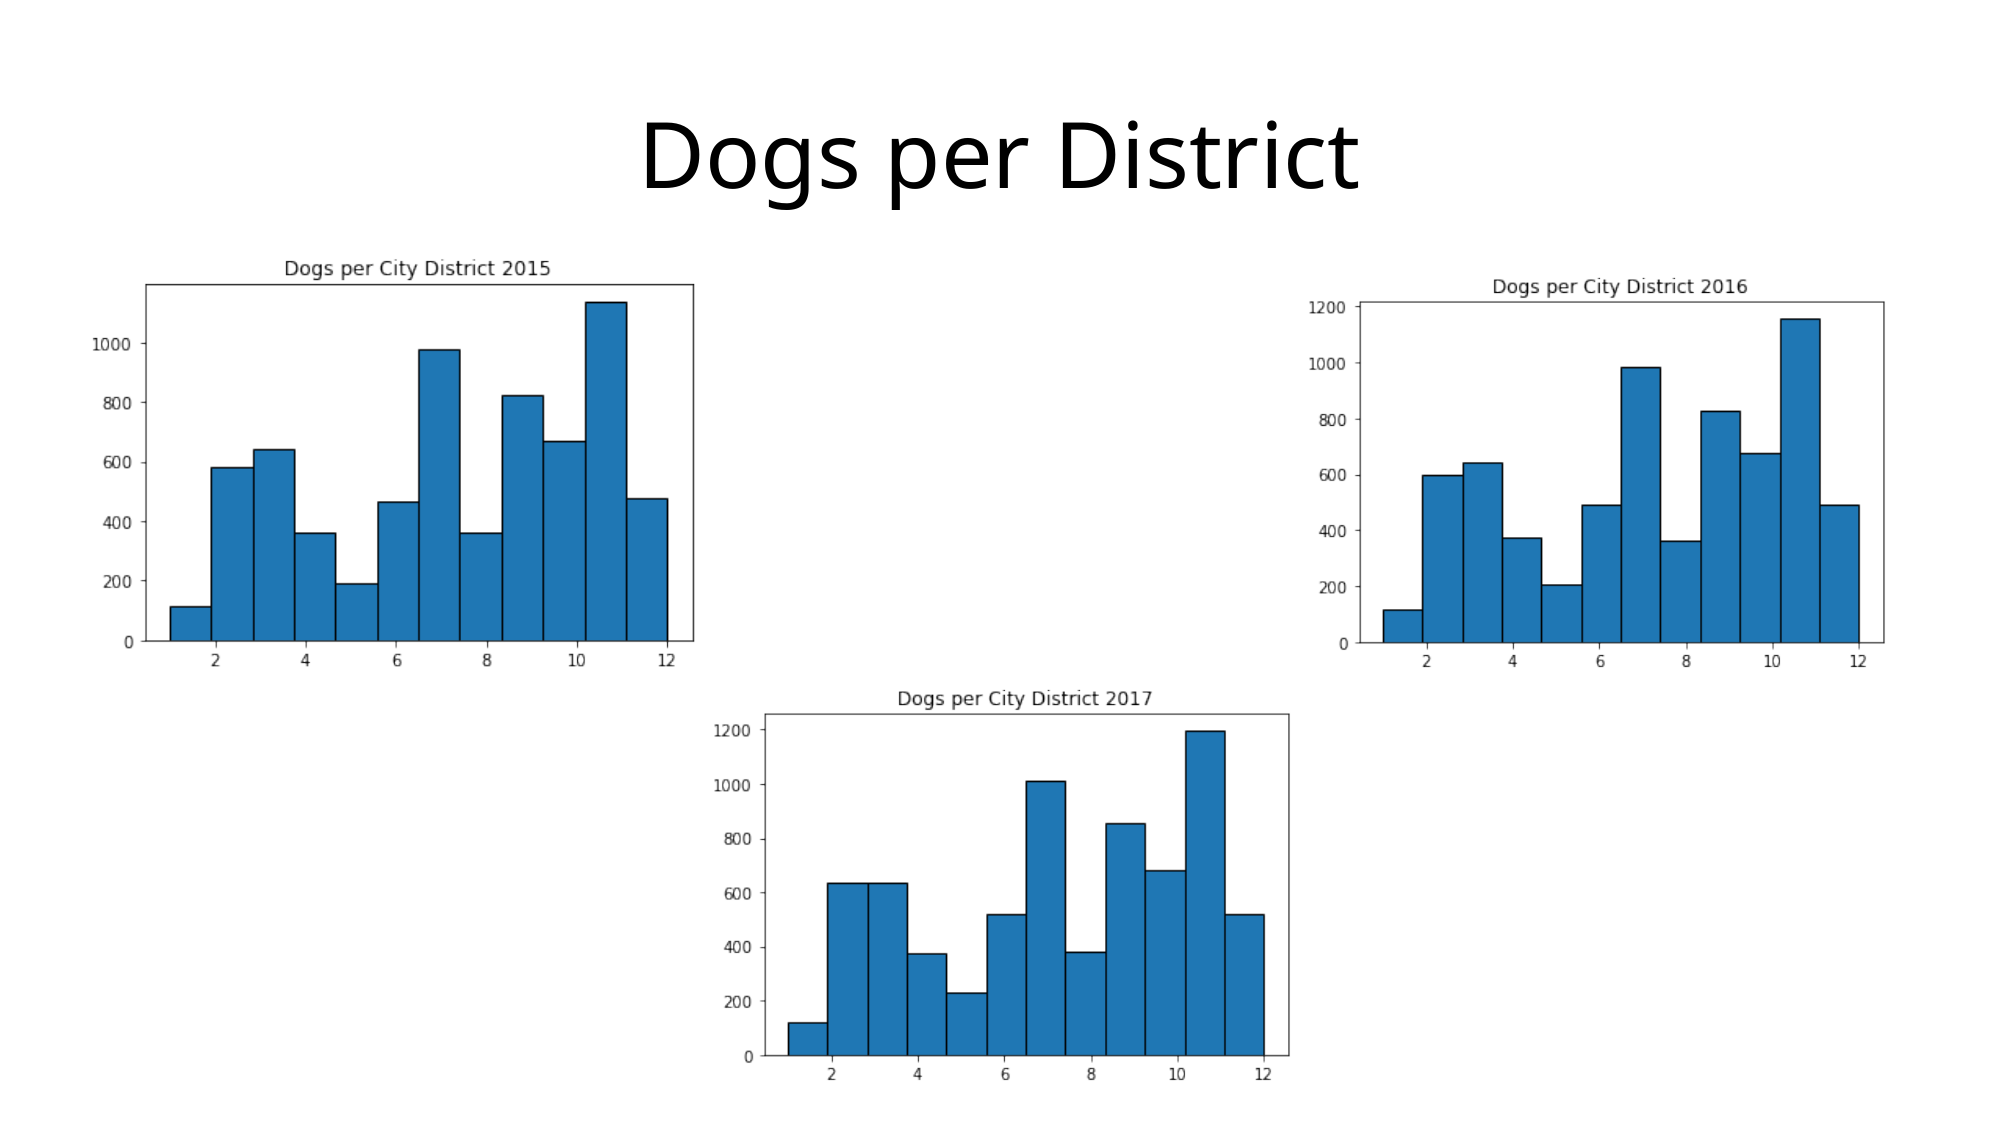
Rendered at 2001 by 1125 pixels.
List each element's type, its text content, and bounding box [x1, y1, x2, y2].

title Dogs per District [137, 50, 1863, 268]
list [80, 248, 703, 681]
picture [702, 267, 1893, 1093]
